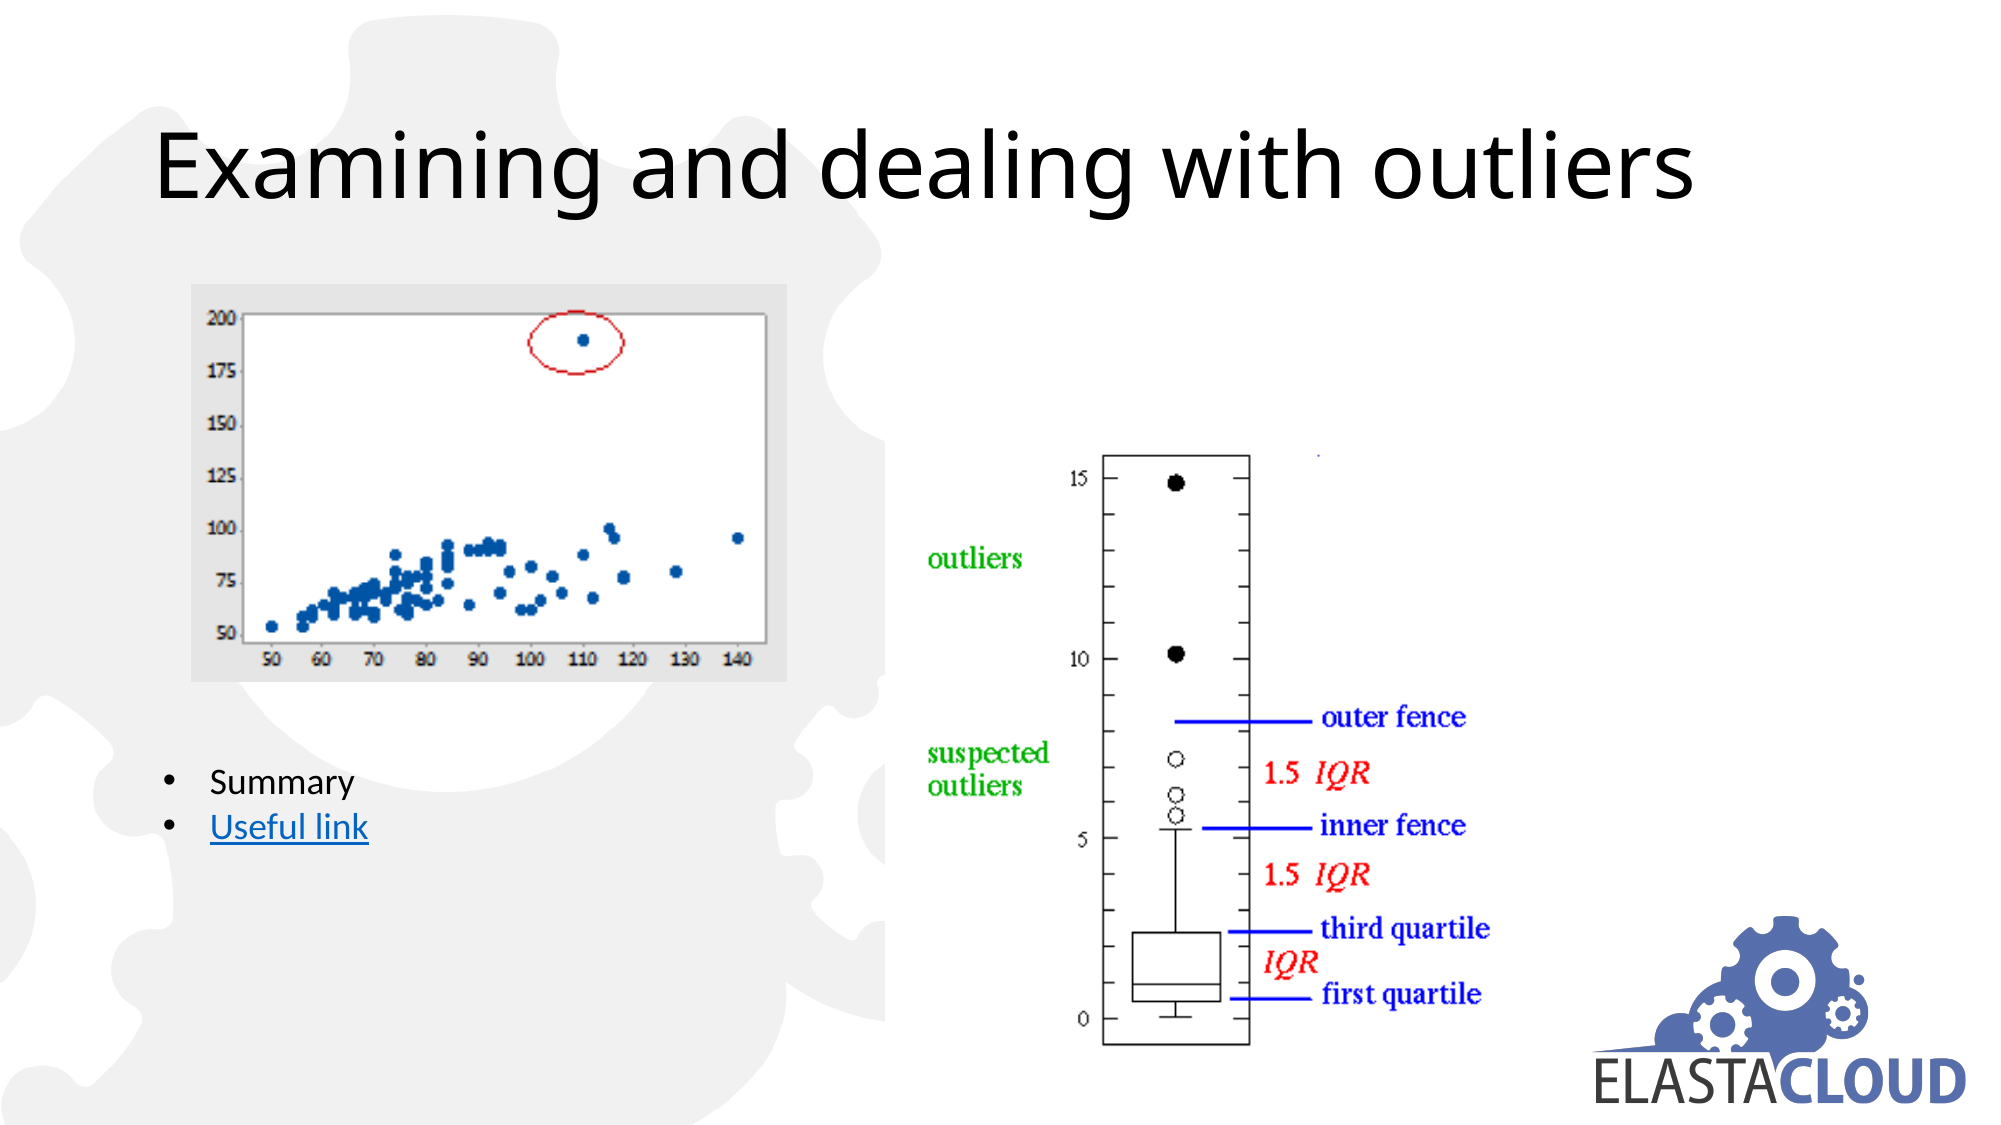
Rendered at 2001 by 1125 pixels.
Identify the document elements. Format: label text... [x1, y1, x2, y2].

picture [1582, 910, 1975, 1117]
title Examining and dealing with outliers [137, 59, 1863, 278]
text_box Summary Useful link [148, 749, 831, 855]
picture [885, 434, 1496, 1062]
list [191, 284, 787, 682]
